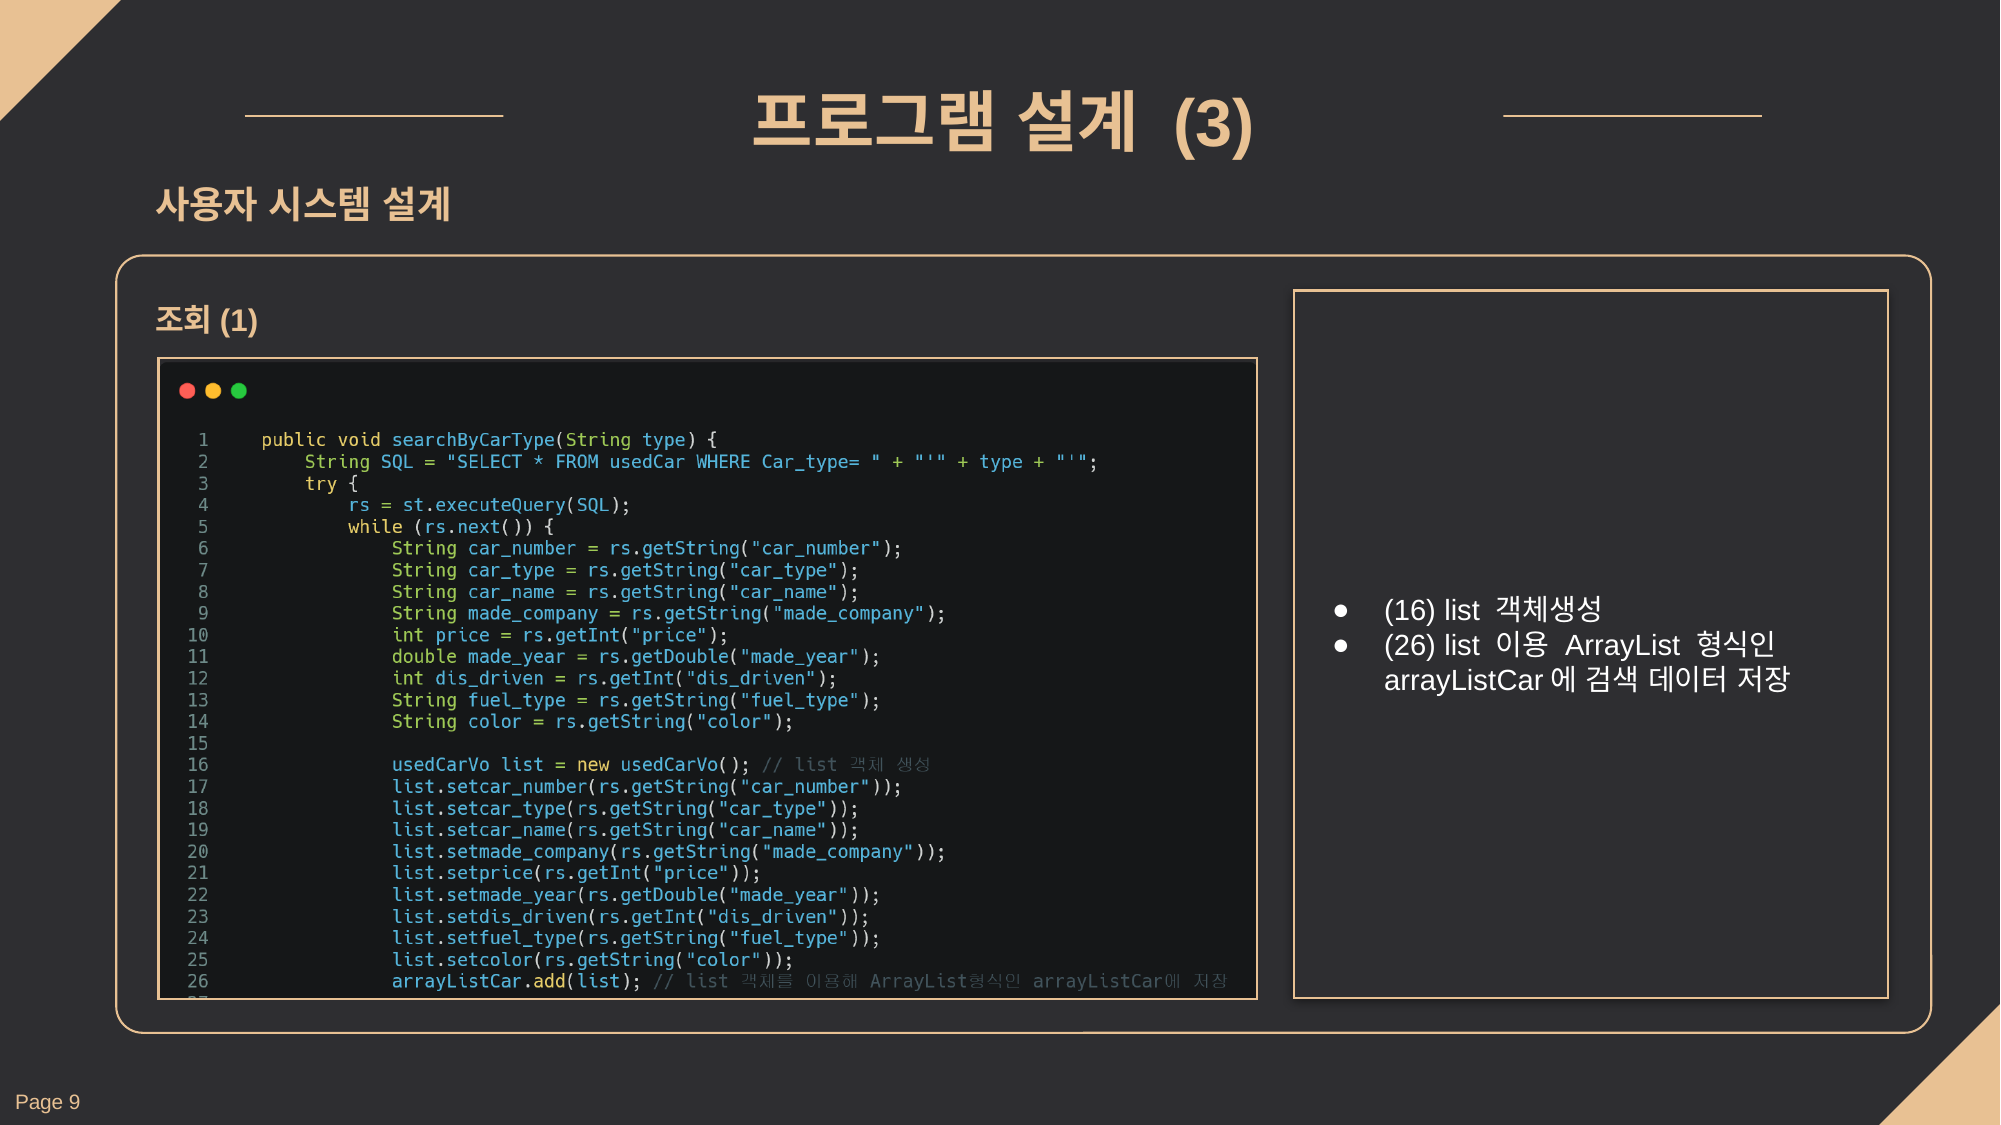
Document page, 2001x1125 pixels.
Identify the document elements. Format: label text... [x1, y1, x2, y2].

text_box 프로그램 설계 (3) [503, 125, 1504, 150]
text_box 사용자 시스템 설계 [139, 173, 533, 234]
picture [159, 358, 1257, 998]
text_box 프로그램 설계 (3) [503, 32, 1504, 115]
text_box (16) list 객체생성 (26) list 이용 ArrayList 형식인 arrayListCar에 검색 데이터 저장 [1294, 290, 1888, 998]
text_box Page 9 [0, 1081, 156, 1122]
text_box [116, 255, 1932, 1033]
text_box 조회(1) [139, 292, 380, 346]
text_box [1879, 1004, 2000, 1125]
text_box [0, 0, 121, 121]
